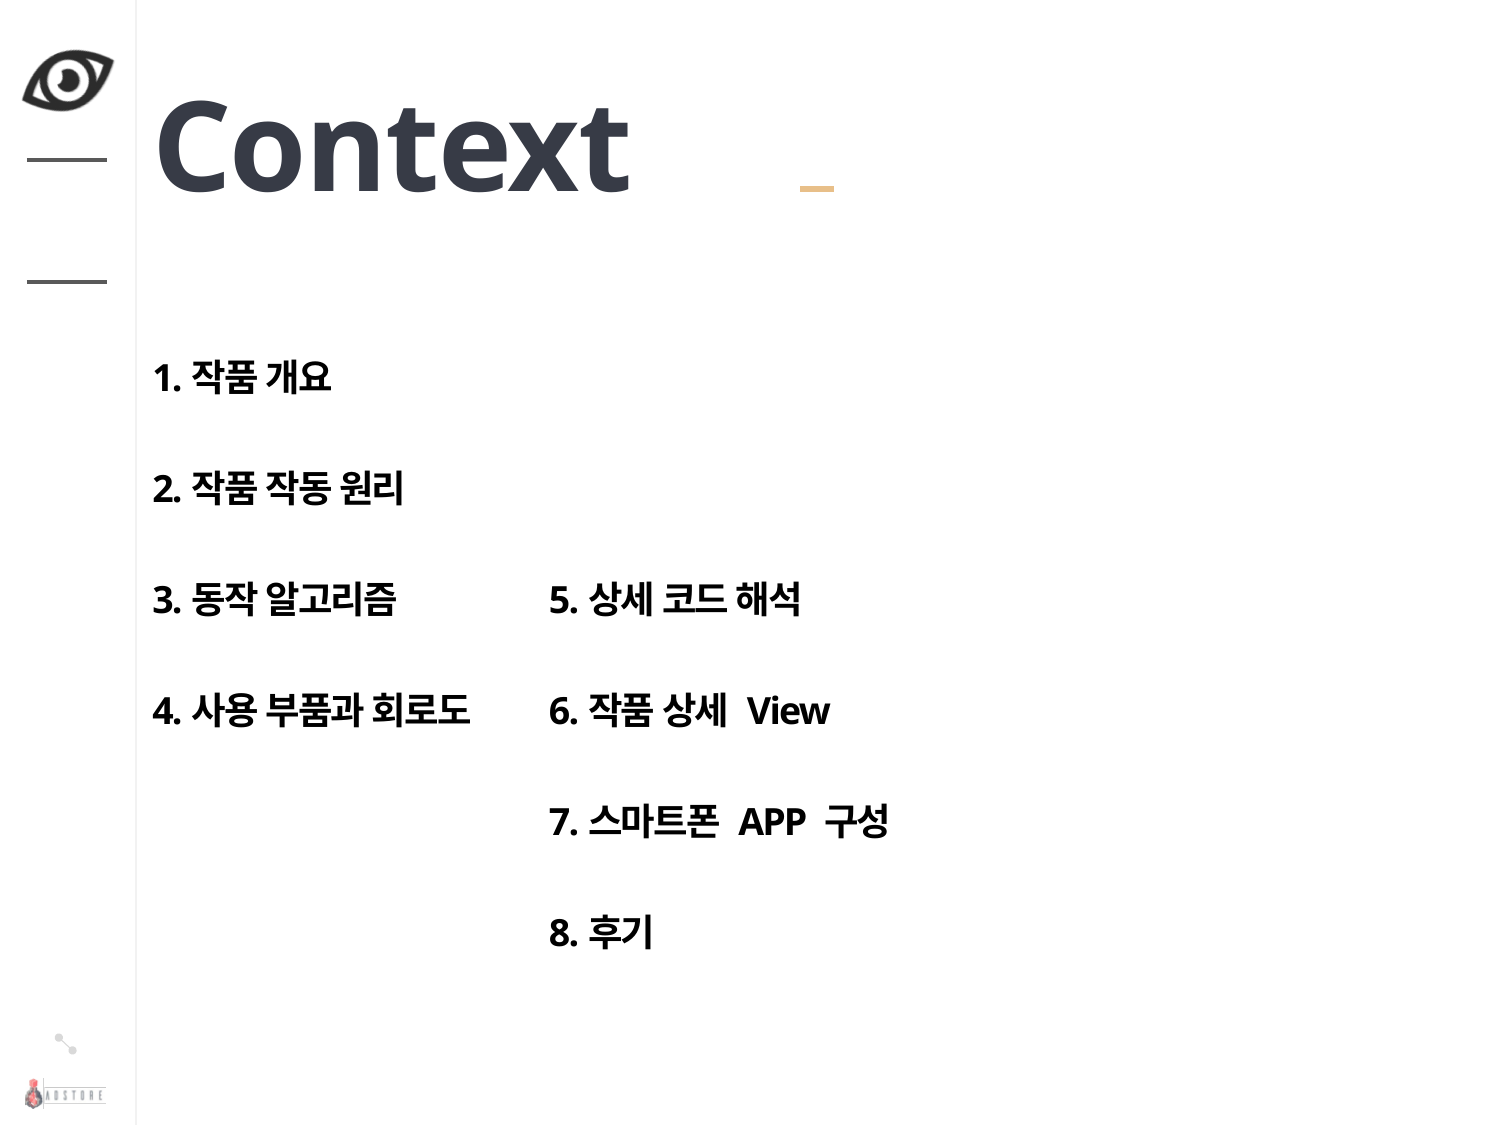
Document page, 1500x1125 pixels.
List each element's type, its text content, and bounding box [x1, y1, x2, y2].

list 1.작품 개요 2.작품 작동 원리 3.동작 알고리즘 4.사용 부품과 회로도 [137, 301, 812, 1110]
list Context [137, 38, 1486, 283]
picture [0, 23, 134, 137]
text_box 5.상세 코드 해석 6.작품 상세 View 7.스마트폰 APP 구성 8.후기 [533, 523, 1208, 1125]
picture [25, 1078, 106, 1109]
